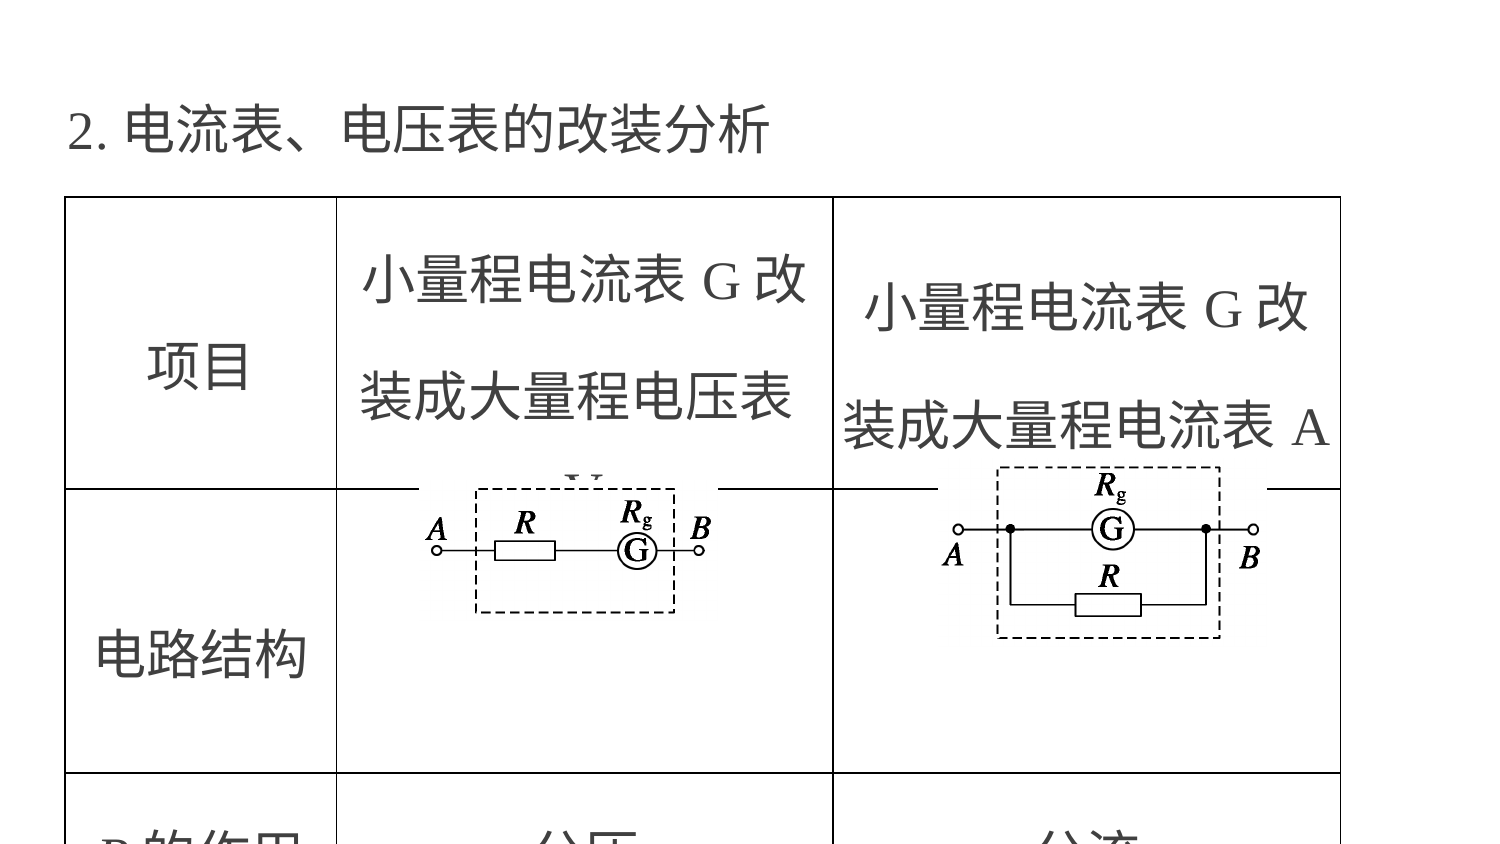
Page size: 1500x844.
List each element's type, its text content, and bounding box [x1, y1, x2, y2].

table_header 项目 [66, 198, 336, 488]
table_cell [337, 490, 832, 772]
table_cell 电路结构 [66, 490, 336, 772]
table_header 小量程电流表G改装成大量程电流表A [834, 198, 1340, 488]
text_box 2.电流表、电压表的改装分析 [53, 55, 1424, 168]
table_cell [834, 490, 1340, 772]
table_cell 分压 [337, 774, 832, 844]
table_cell 分流 [834, 774, 1340, 844]
table_cell R的作用 [66, 774, 336, 844]
picture [418, 480, 718, 622]
picture [938, 458, 1267, 647]
table_header 小量程电流表G改装成大量程电压表V [337, 198, 832, 488]
